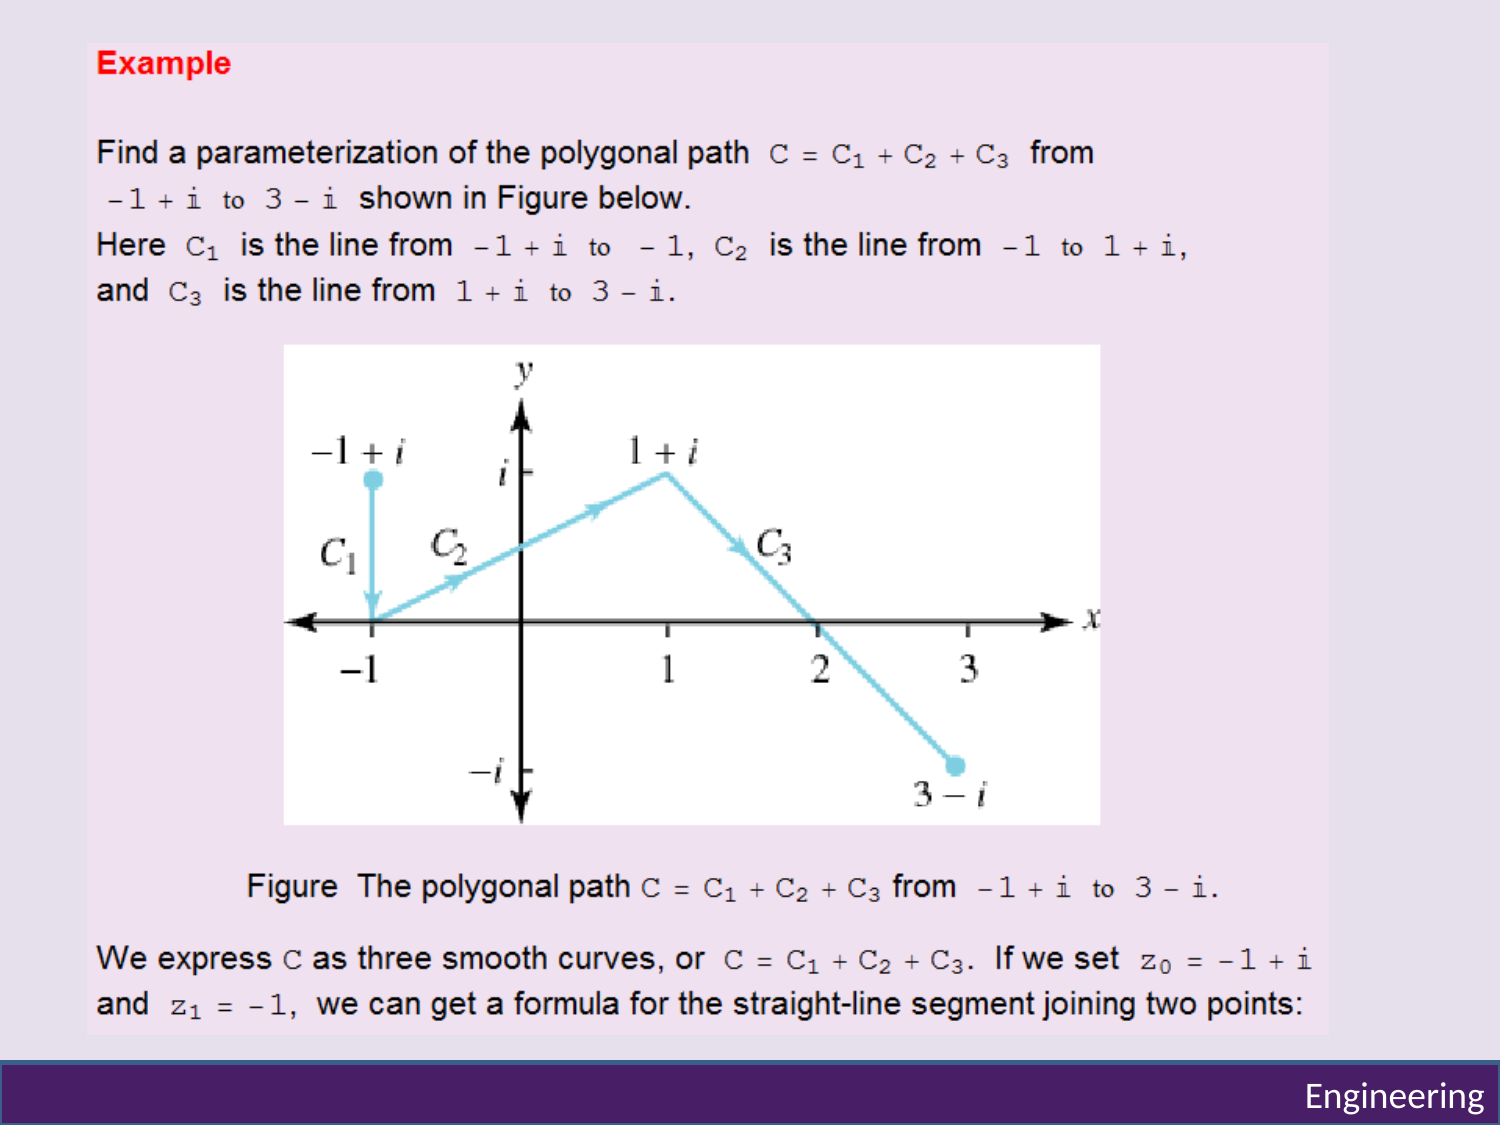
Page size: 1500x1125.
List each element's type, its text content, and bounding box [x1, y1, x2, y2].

picture [87, 43, 1329, 1035]
text_box Engineering [0, 1060, 1500, 1125]
